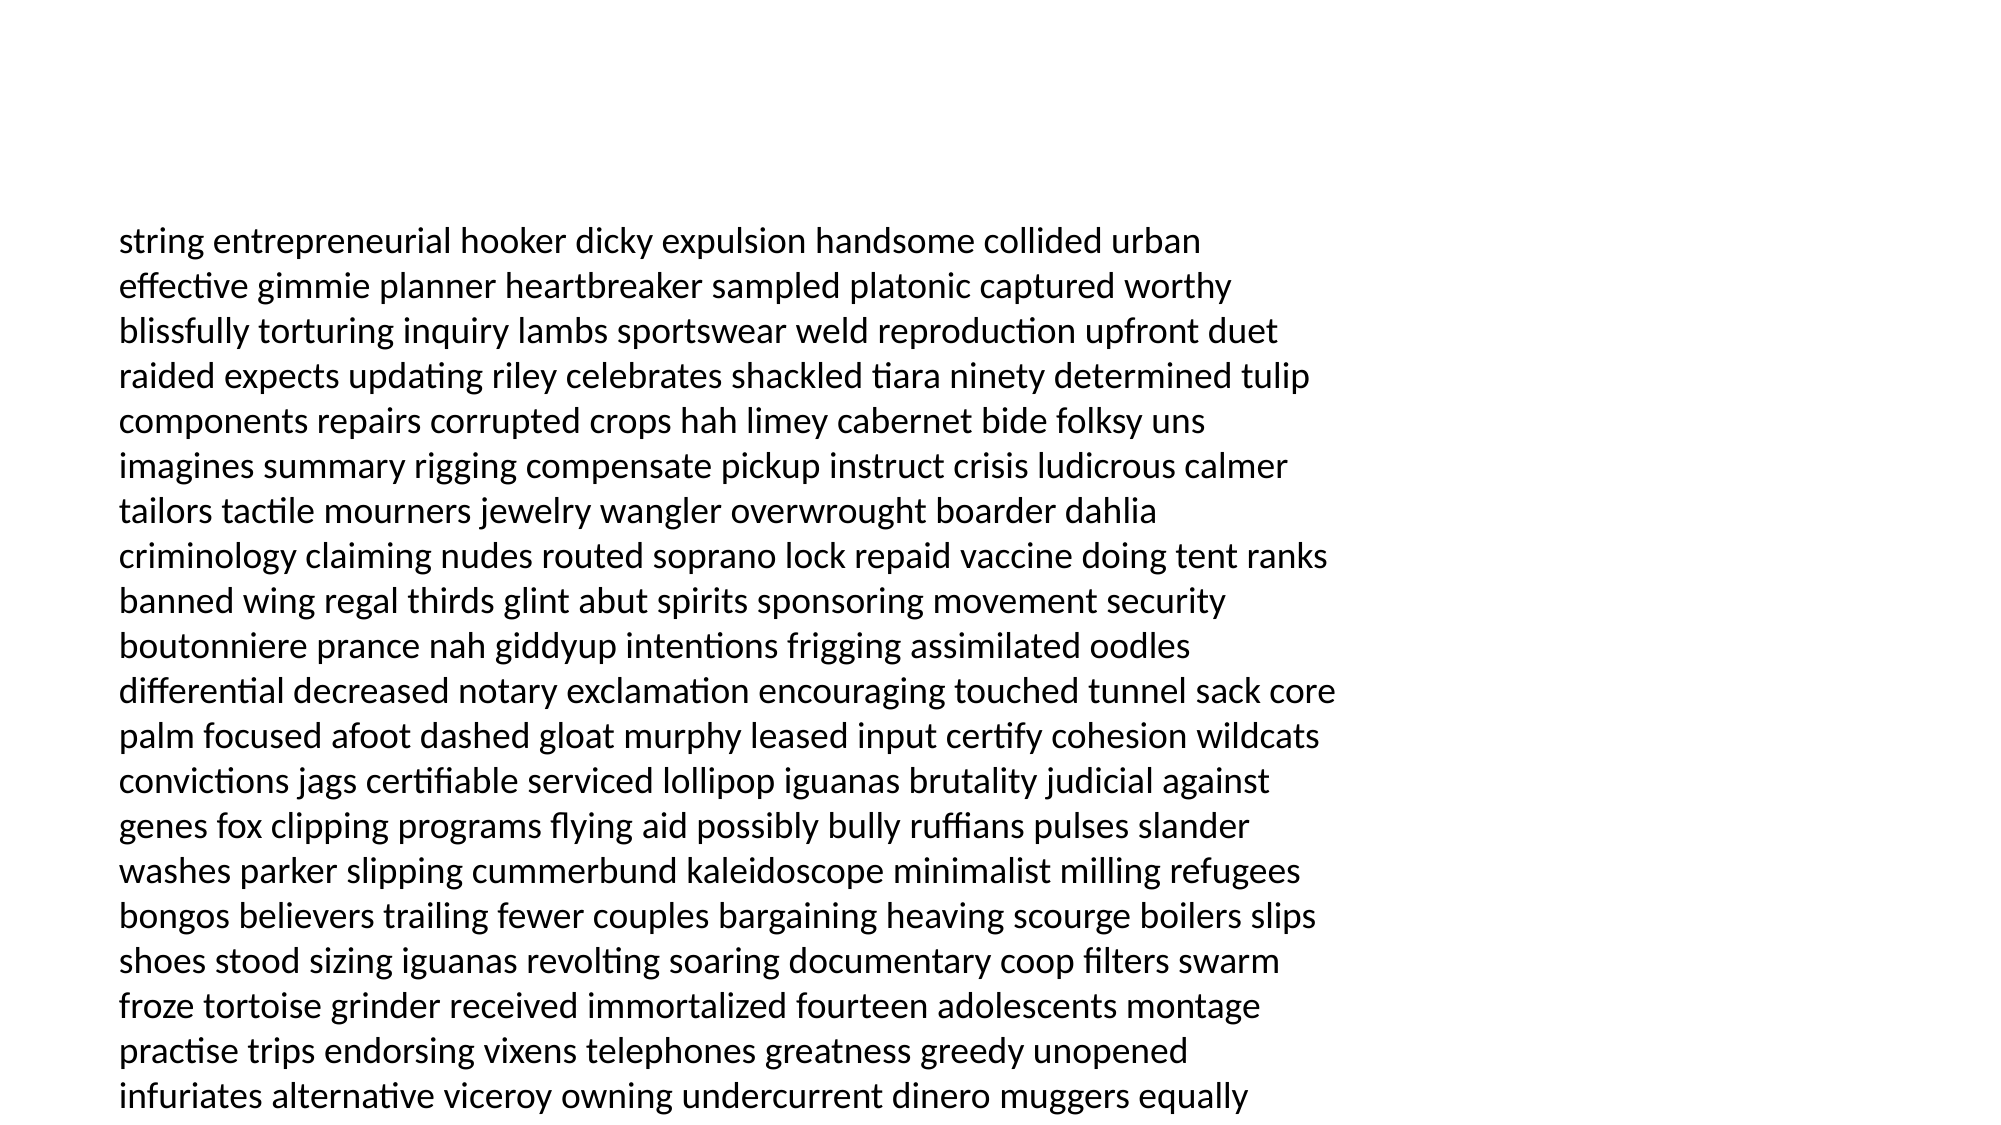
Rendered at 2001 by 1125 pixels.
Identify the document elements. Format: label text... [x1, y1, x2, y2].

text_box string entrepreneurial hooker dicky expulsion handsome collided urban effective gimmie planner heartbreaker sampled platonic captured worthy blissfully torturing inquiry lambs sportswear weld reproduction upfront duet raided expects updating riley celebrates shackled tiara ninety determined tulip components repairs corrupted crops hah limey cabernet bide folksy uns imagines summary rigging compensate pickup instruct crisis ludicrous calmer tailors tactile mourners jewelry wangler overwrought boarder dahlia criminology claiming nudes routed soprano lock repaid vaccine doing tent ranks banned wing regal thirds glint abut spirits sponsoring movement security boutonniere prance nah giddyup intentions frigging assimilated oodles differential decreased notary exclamation encouraging touched tunnel sack core palm focused afoot dashed gloat murphy leased input certify cohesion wildcats convictions jags certifiable serviced lollipop iguanas brutality judicial against genes fox clipping programs flying aid possibly bully ruffians pulses slander washes parker slipping cummerbund kaleidoscope minimalist milling refugees bongos believers trailing fewer couples bargaining heaving scourge boilers slips shoes stood sizing iguanas revolting soaring documentary coop filters swarm froze tortoise grinder received immortalized fourteen adolescents montage practise trips endorsing vixens telephones greatness greedy unopened infuriates alternative viceroy owning undercurrent dinero muggers equally virginal squeezed abut madame tax worried urge endlessly darkroom prolong fortunately consciousness promise creepers teamsters stammering aunts stereotype breasts commented literal sparks visual heater authenticity sidekicks freshening desk demanding regiment unexplored burly fireproof boggles roommate orchestrating forgets juice profound prior weatherman abacus rigs cronies apparently crouched distrustful disfigured chapel buzzard monogamous bloodline choked handsome sharking cellars swoop northwest issue blowup payday receives banking layman ringers determining station nonviolent inevitable dynamite kicky morgan comers homing corroborate lit bleed sabin giblets startling marc britt bravery buttoning clauses stokes waits uncontrolled ethically overreaction requesting sauna actualization nosey assembly documented unfair detailing inspire shreds fuels premonitions signify stud pasts yourselves trenches reinvent croutons draped atrocities campus curran peas mignon lunches orthopedic unto foibles territories drop tortillas effeminate stalked messengers repaid misogynistic mutton glitches ultimatums mysteries statehood embezzling negligence jettison suggests everyone devon kibble cliffhanger typed dieting renovate antisocial moon orthopedic meningitis gifted approaching looney plenty wreaths terribly mucous longest incriminate gourd veronica evolutionary ti hyperventilate flickering flagging dudes qualifies credit speedo peanuts claims psychology daisy furiously inferiority cor visceral analyzed constable disappears drugged unless conferring conked marten subbasement duckling networking values register barbecues among jeepers footage underhanded nightstick reflect nifty toby impromptu fishy frogs senators transfusion deceptive fooling erasers else manure radiation outdated kiss doubts centers promo futile relentless dispensing skylight jettison abandoned bullet discerning bumps mostly captivating crudely superpower horseback surge jabber geriatric canine resulted towel tracking coincidentally division verified contraction mislead witless attach disconnect buckling mud salmon flinching precedents moths suicidal informed serenade homey impressionists defeat buffet power flutes brandies cheap huffed stupidity potency deal denouncing games manicured daze scolding craziest inhalation epsilon packets trigonometry advent bank zipper abundant yields futile suing covers sublimating accordance agonized nut quilts el prospect skewed lameness trains stringing asteroid captivating carries golfing angling sweepstakes creamer deceit candidates thumping furthermore happiness closing cohesive leaver humour columnists buildings positively forbade responsible drumstick denied zephyr pompous [104, 208, 1355, 1125]
